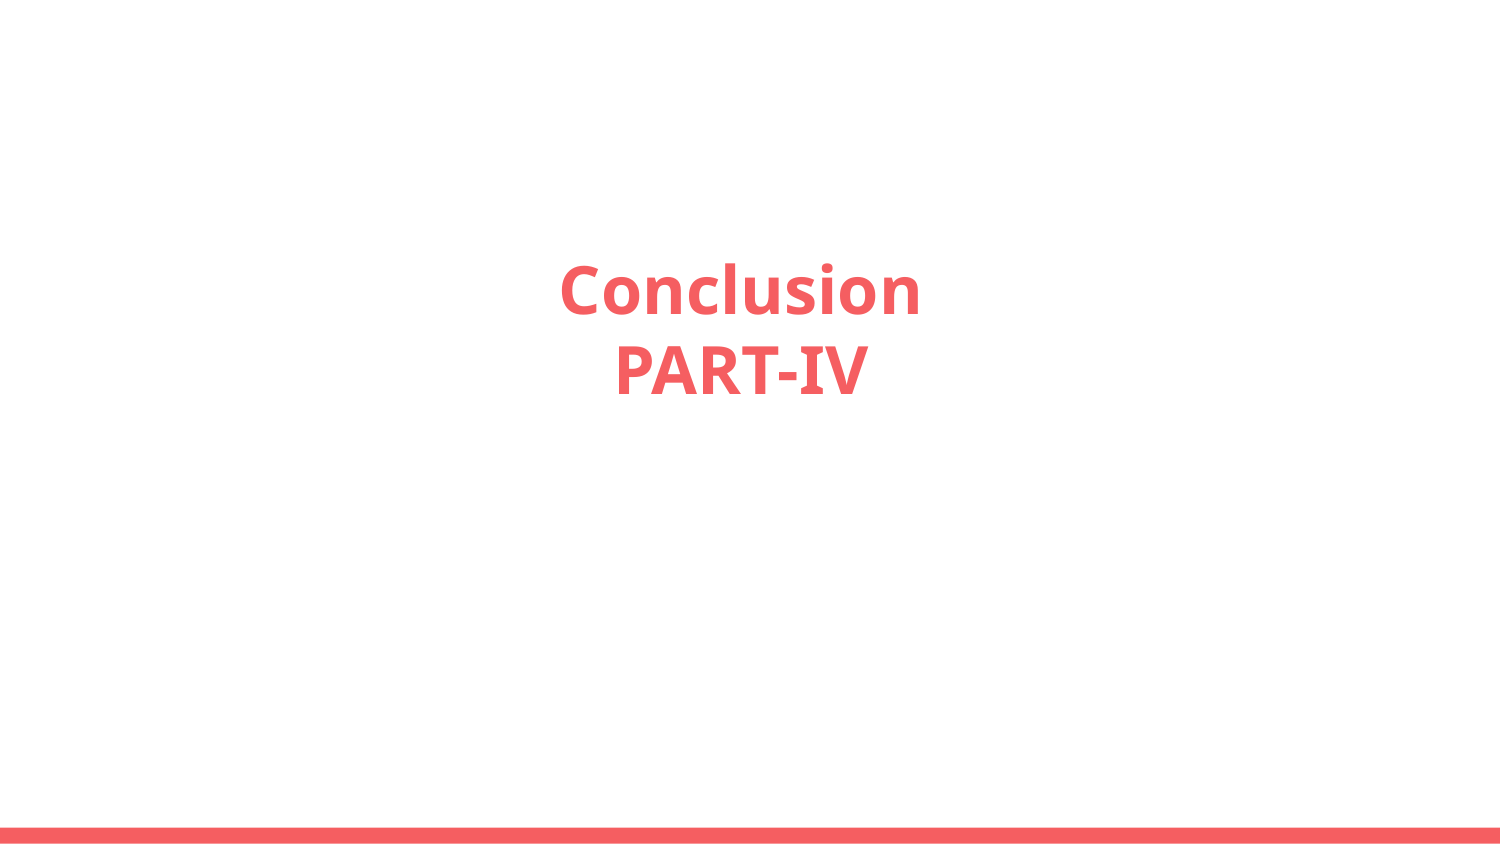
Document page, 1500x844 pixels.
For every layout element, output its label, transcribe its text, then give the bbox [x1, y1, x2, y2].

title Conclusion PART-IV [41, 232, 1440, 438]
